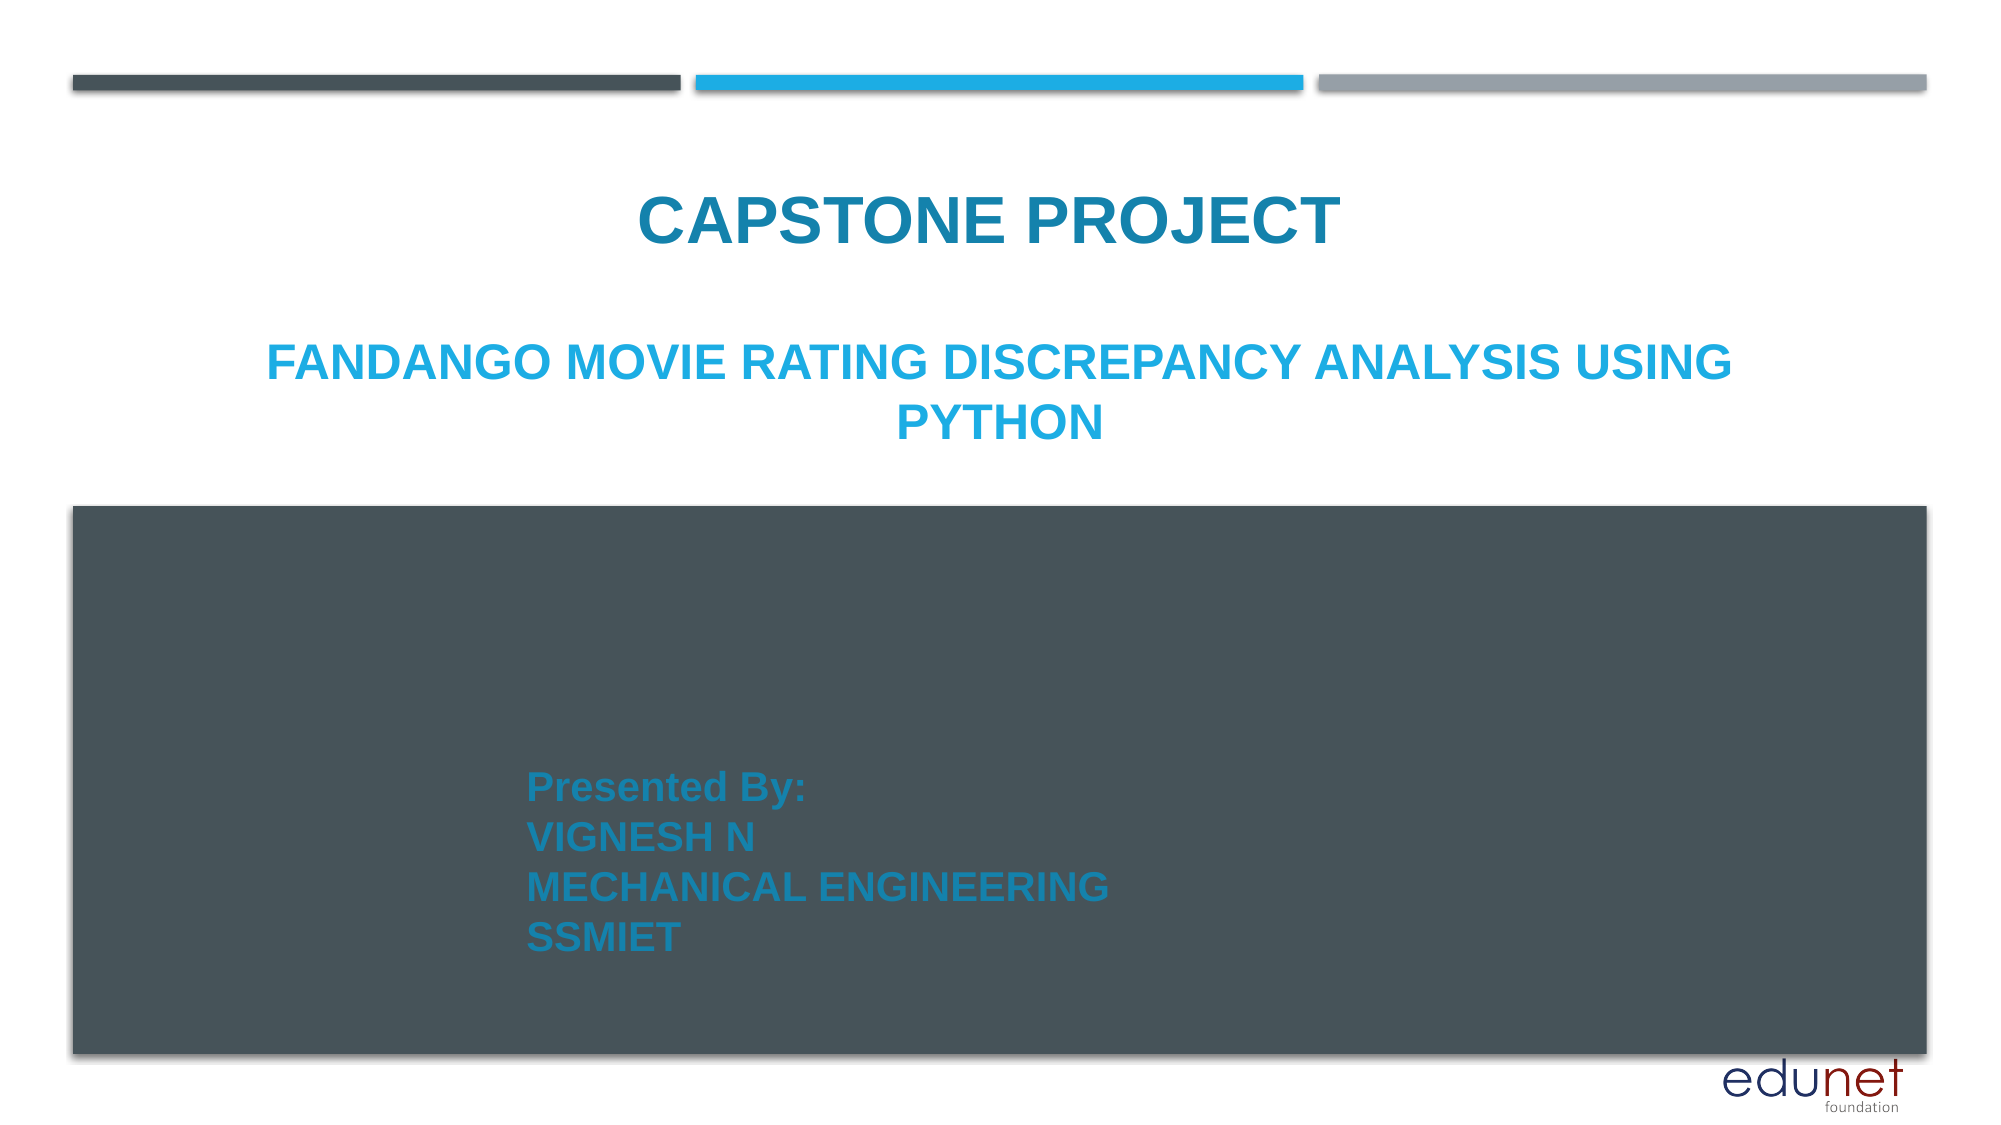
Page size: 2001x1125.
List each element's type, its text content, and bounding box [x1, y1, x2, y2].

picture [1719, 1056, 1905, 1116]
title Fandango Movie Rating Discrepancy Analysis using Python [223, 265, 1777, 458]
text_box Presented By: VIGNESH N MECHANICAL ENGINEERING SSMIET [511, 752, 1821, 1018]
text_box CAPSTONE PROJECT [0, 169, 2000, 265]
